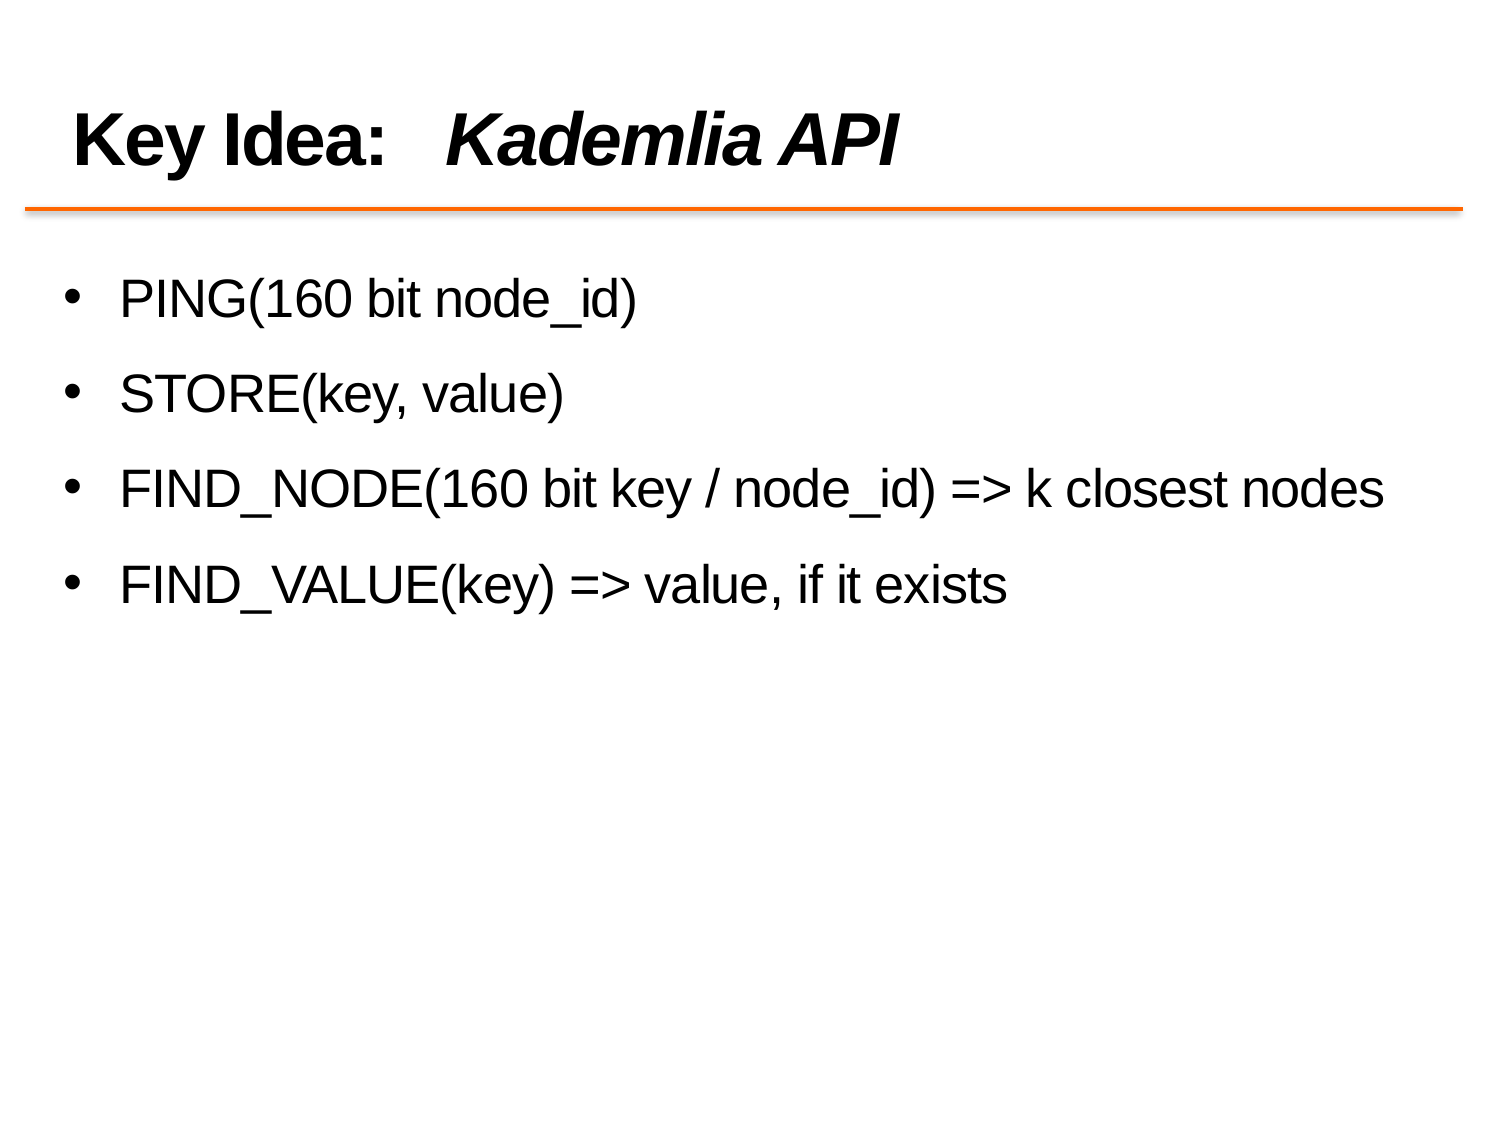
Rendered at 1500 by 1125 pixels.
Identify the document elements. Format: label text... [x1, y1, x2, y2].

title Key Idea: Kademlia API [57, 12, 1463, 188]
list PING(160 bit node_id) STORE(key, value) FIND_NODE(160 bit key / node_id) => k closest nodes FIND_VALUE(key) => value, if it exists [57, 237, 1500, 1125]
